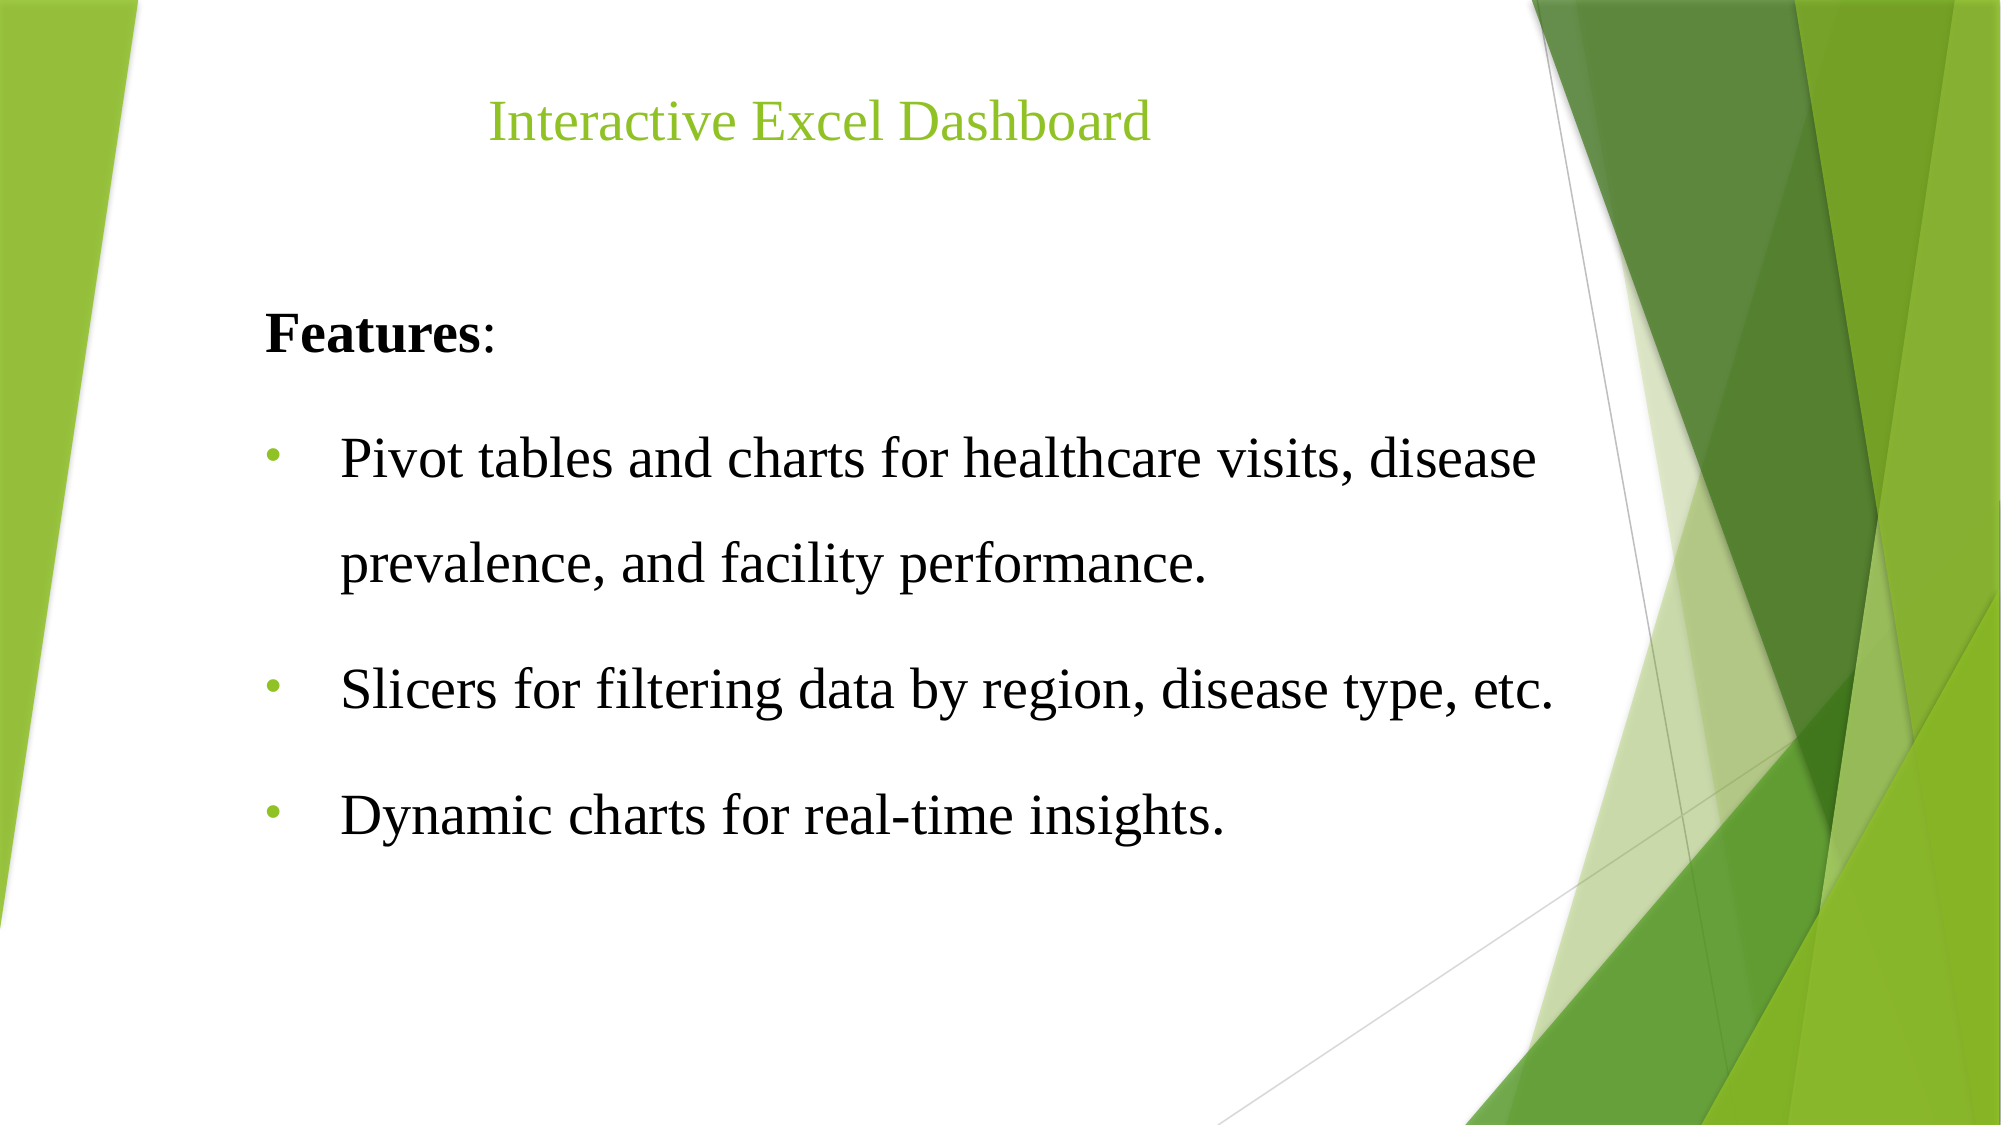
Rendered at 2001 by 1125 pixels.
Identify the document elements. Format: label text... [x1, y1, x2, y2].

title Interactive Excel Dashboard [182, 0, 1458, 160]
subtitle Features: Pivot tables and charts for healthcare visits, disease prevalence, and facility performance. Slicers for filtering data by region, disease type, etc. Dynamic charts for real-time insights. [250, 251, 1779, 959]
